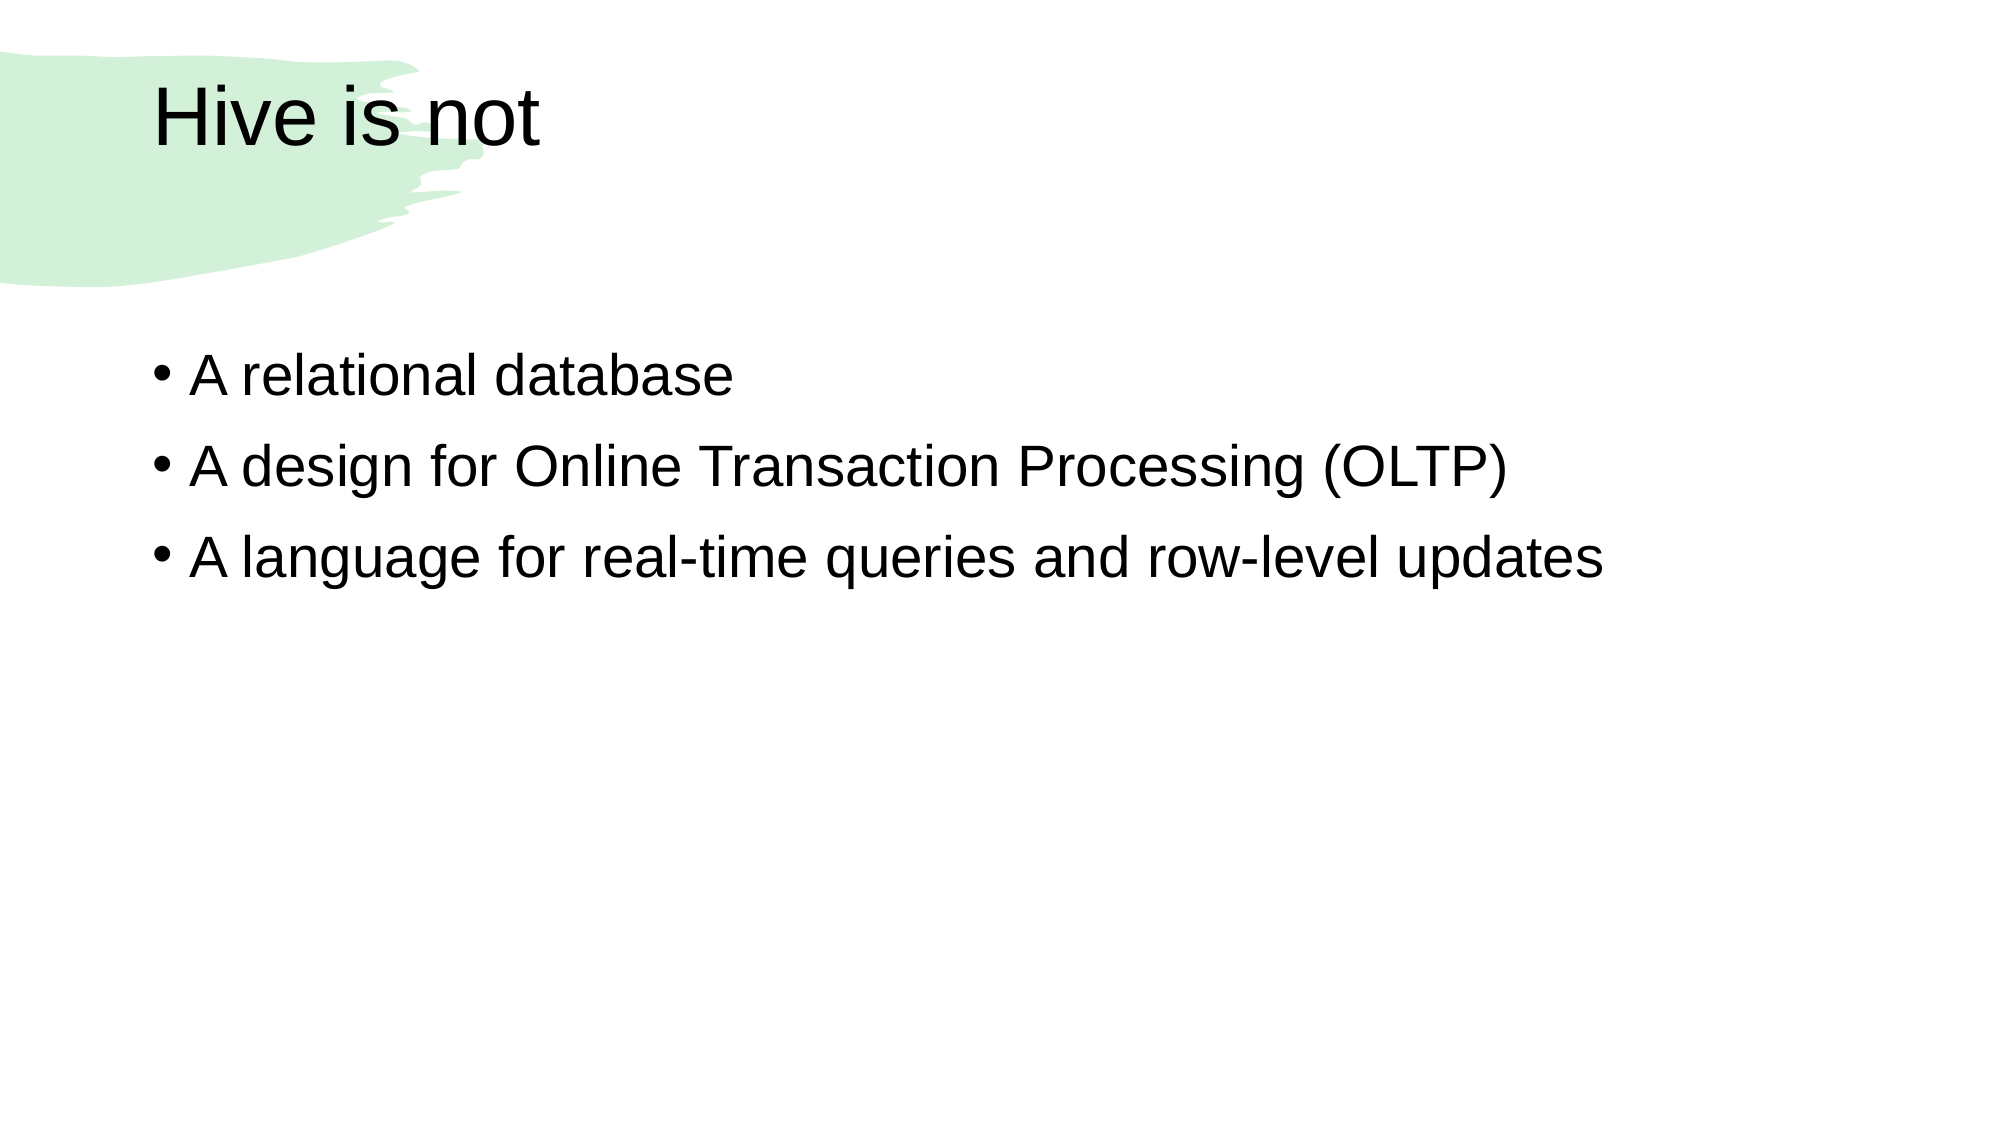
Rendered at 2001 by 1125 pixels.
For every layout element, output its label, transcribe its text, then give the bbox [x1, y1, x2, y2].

title Hive is not [137, 59, 1863, 278]
list A relational database A design for Online Transaction Processing (OLTP) A language for real-time queries and row-level updates [137, 329, 1863, 1013]
